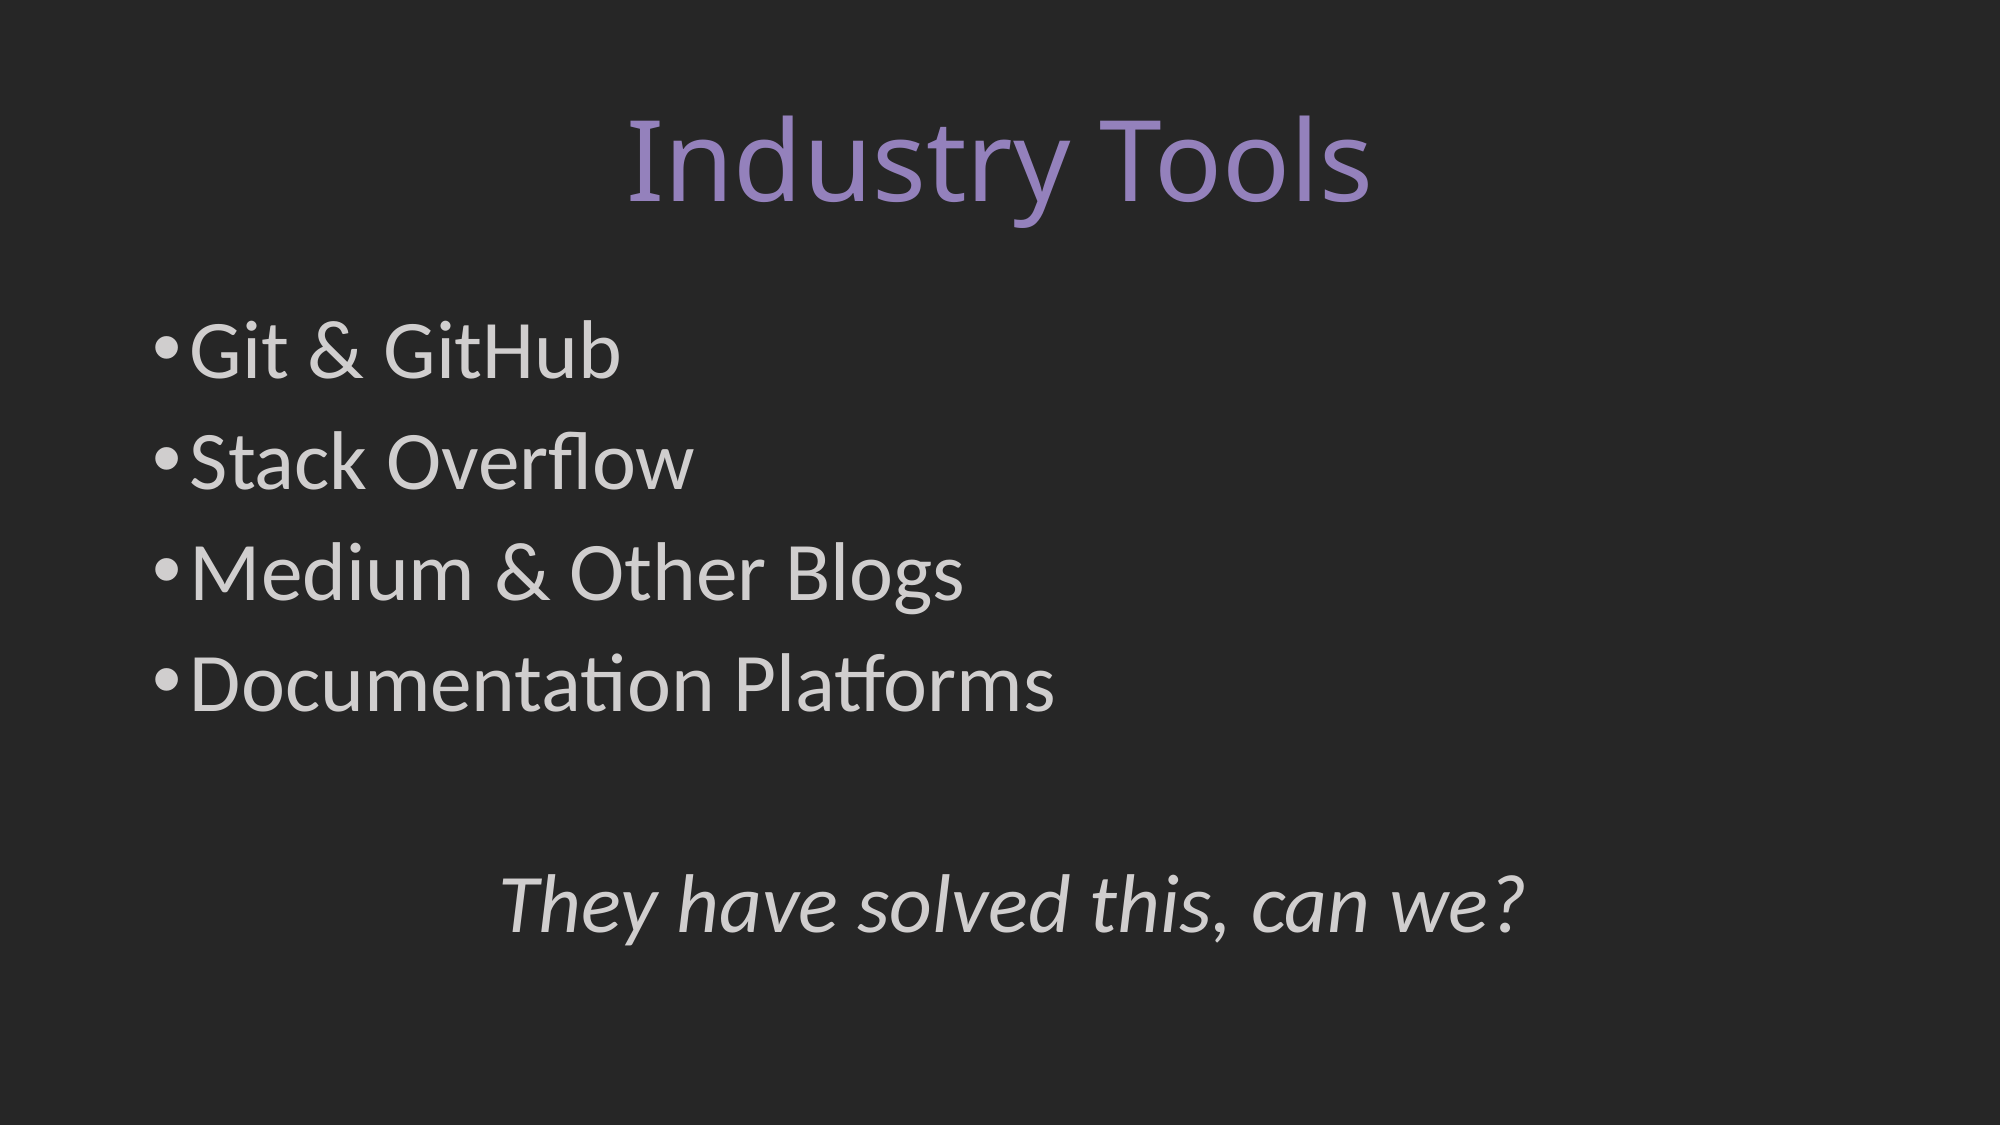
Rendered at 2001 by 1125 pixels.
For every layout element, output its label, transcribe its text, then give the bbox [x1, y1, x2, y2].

title Industry Tools [137, 56, 1863, 275]
list Git & GitHub Stack Overflow Medium & Other Blogs Documentation Platforms They have solved this, can we? [137, 299, 1889, 1014]
